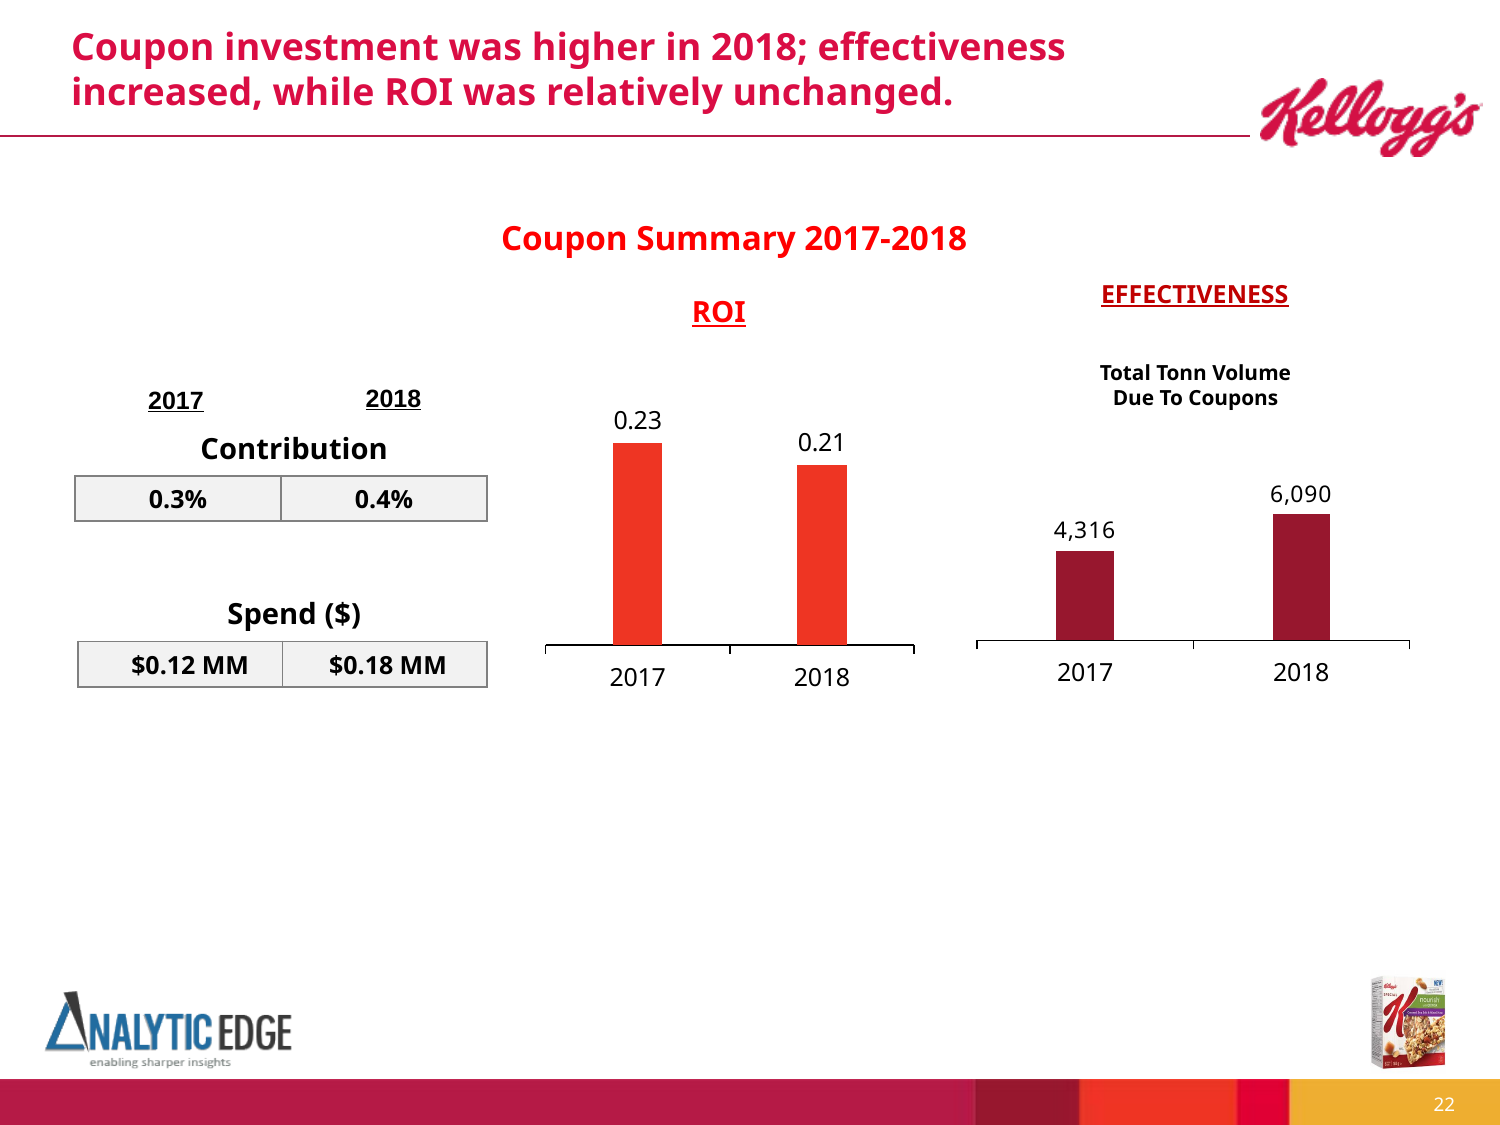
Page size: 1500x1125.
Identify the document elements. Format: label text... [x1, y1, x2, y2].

text_box EFFECTIVENESS [1050, 270, 1340, 316]
chart [960, 414, 1419, 720]
picture [1370, 969, 1446, 1075]
table_header $0.12 MM [79, 642, 282, 686]
table_header 0.4% [282, 477, 486, 520]
picture [0, 1079, 1500, 1125]
text_box Coupon Summary 2017-2018 [49, 199, 1419, 275]
text_box Contribution [185, 423, 403, 474]
title Coupon investment was higher in 2018; effectiveness increased, while ROI was relatively unchanged. [71, 30, 1269, 106]
table_header 0.3% [76, 477, 280, 520]
text_box ROI [596, 285, 842, 336]
chart [514, 395, 950, 701]
picture [1260, 78, 1483, 157]
text_box 2018 [350, 375, 437, 420]
text_box Total Tonn Volume Due To Coupons [1073, 352, 1318, 412]
text_box Spend ($) [212, 588, 376, 638]
text_box 2017 [133, 377, 220, 422]
picture [44, 991, 293, 1071]
table_header $0.18 MM [283, 642, 486, 686]
